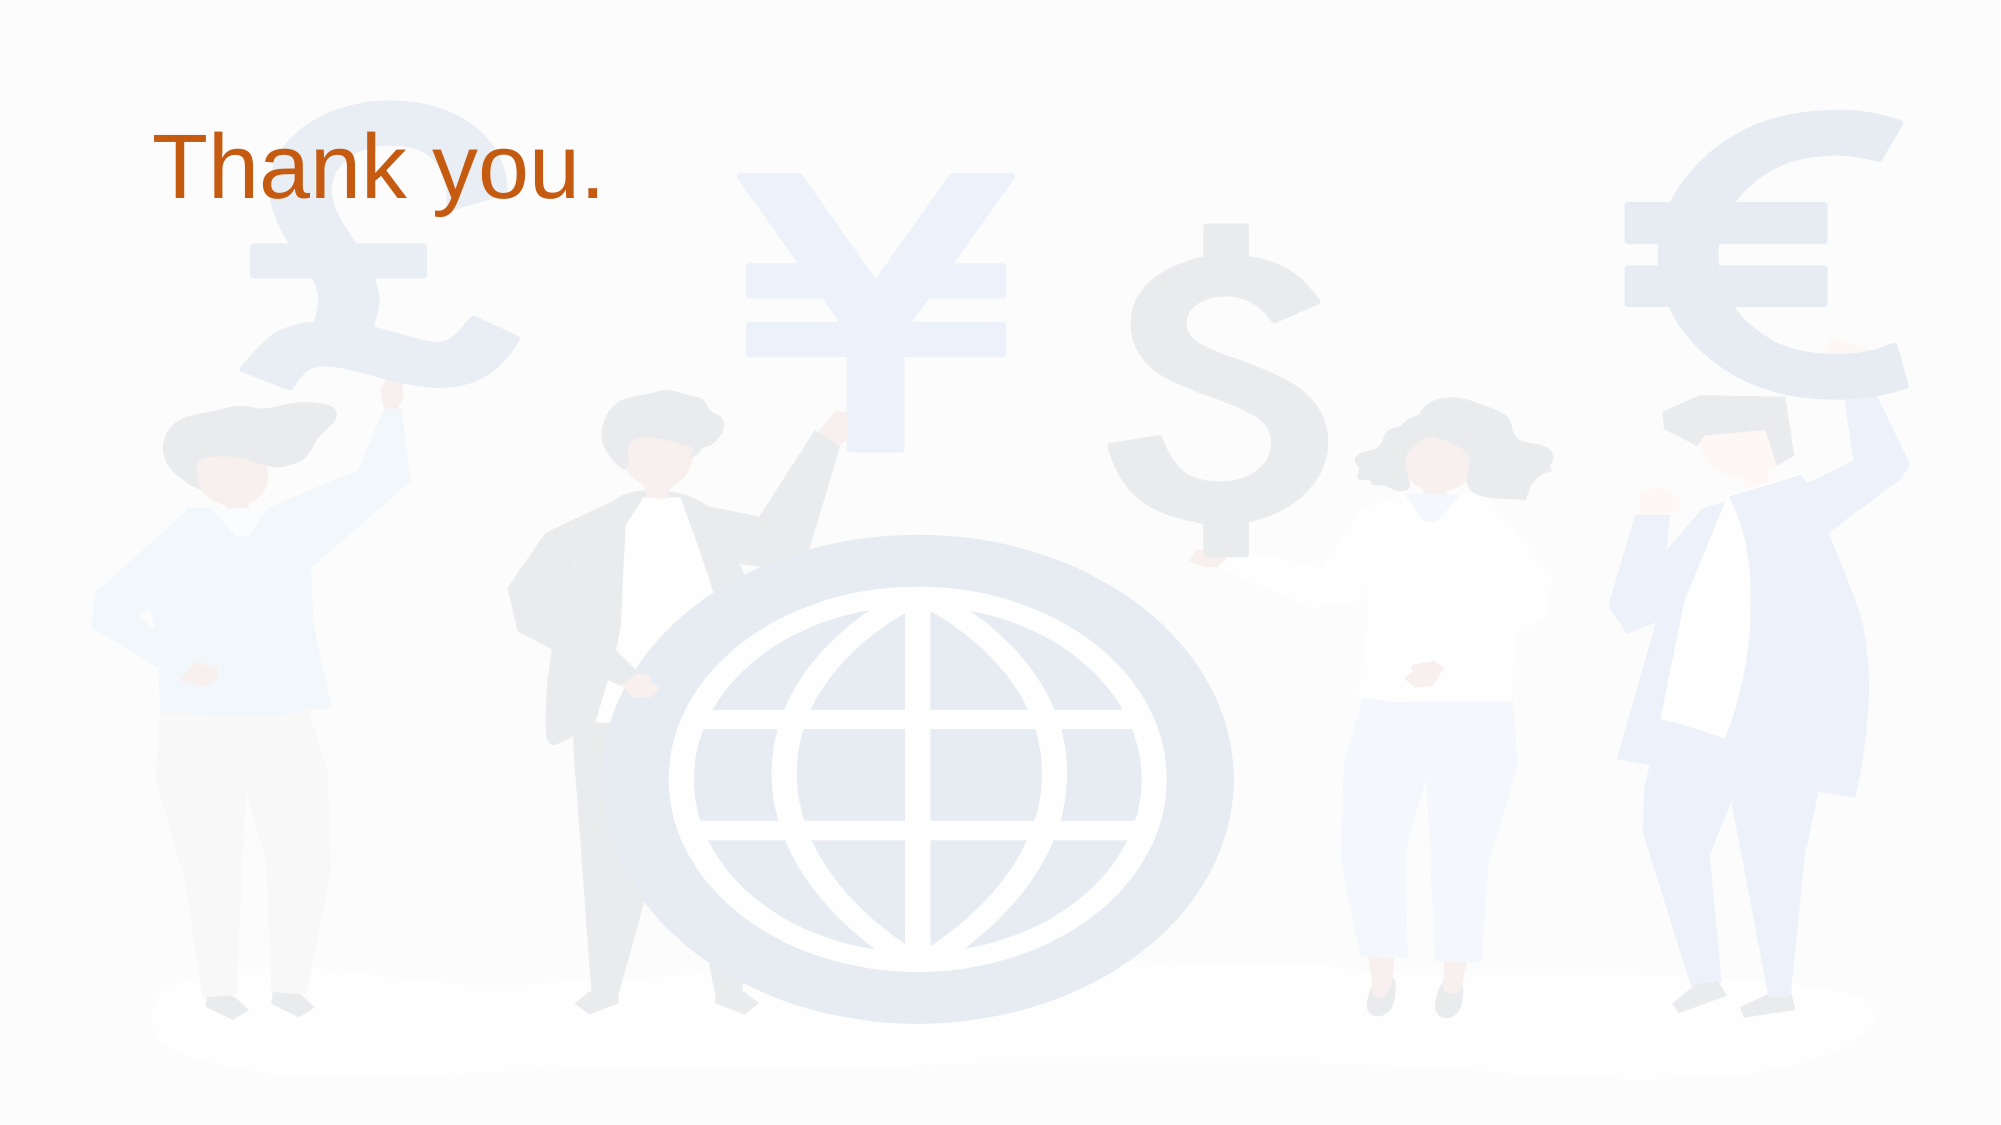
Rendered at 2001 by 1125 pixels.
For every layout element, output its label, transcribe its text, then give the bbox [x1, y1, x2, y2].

title Thank you. [137, 59, 1863, 278]
